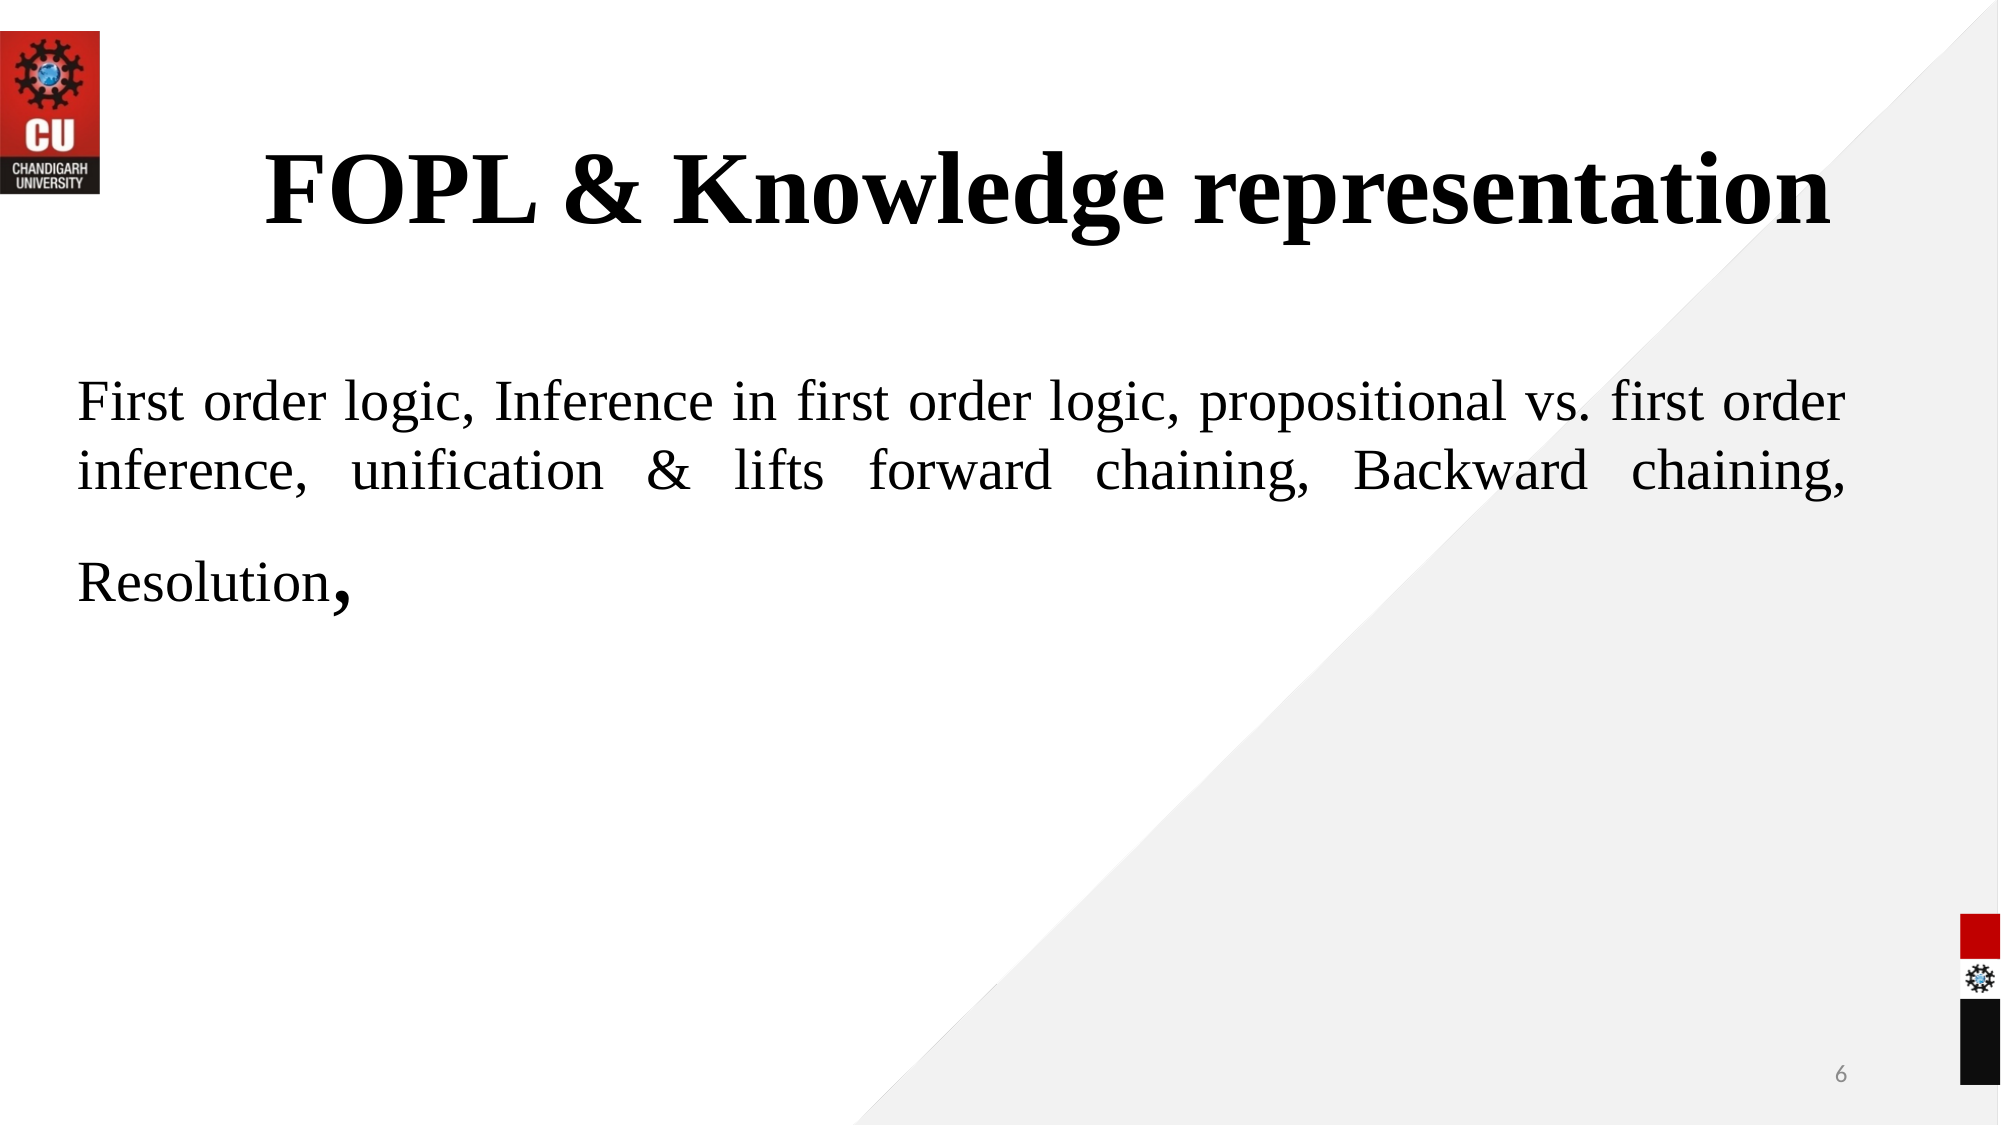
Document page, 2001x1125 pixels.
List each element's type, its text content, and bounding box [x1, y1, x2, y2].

picture [0, 0, 2001, 1125]
title FOPL & Knowledge representation [249, 35, 1975, 254]
slide_number 6 [1412, 1042, 1863, 1103]
text_box First order logic, Inference in first order logic, propositional vs. first order inference, unification & lifts forward chaining, Backward chaining, Resolution, [63, 354, 1863, 629]
